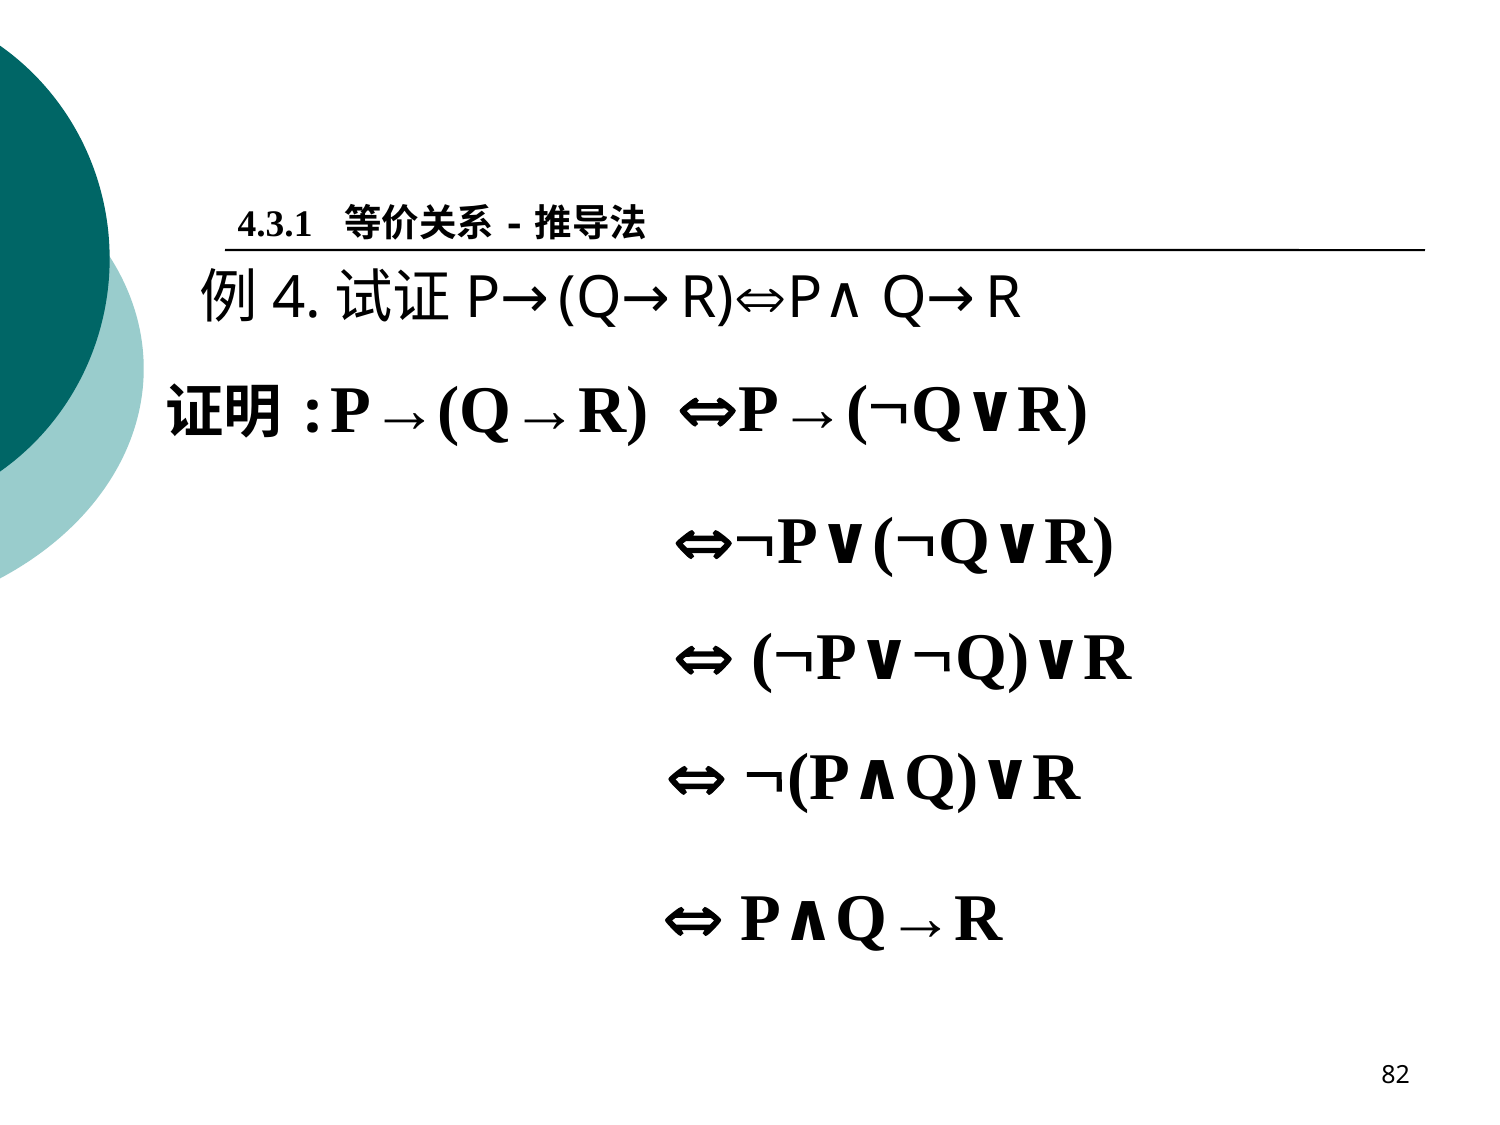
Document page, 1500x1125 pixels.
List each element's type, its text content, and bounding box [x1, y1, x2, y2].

text_box 例4.试证P→(Q→R)P∧Q→R [185, 251, 1075, 337]
slide_number 82 [1074, 1025, 1425, 1100]
text_box P→(Q∨R) [661, 356, 1121, 452]
text_box  (P∧Q)∨R [650, 724, 1114, 821]
text_box  P∧Q→R [647, 866, 1035, 962]
text_box 4.3.1 等价关系-推导法 [222, 191, 763, 252]
text_box 证明:P→(Q→R) [150, 358, 700, 454]
text_box  (P∨Q)∨R [657, 604, 1164, 701]
text_box P∨(Q∨R) [657, 489, 1147, 585]
